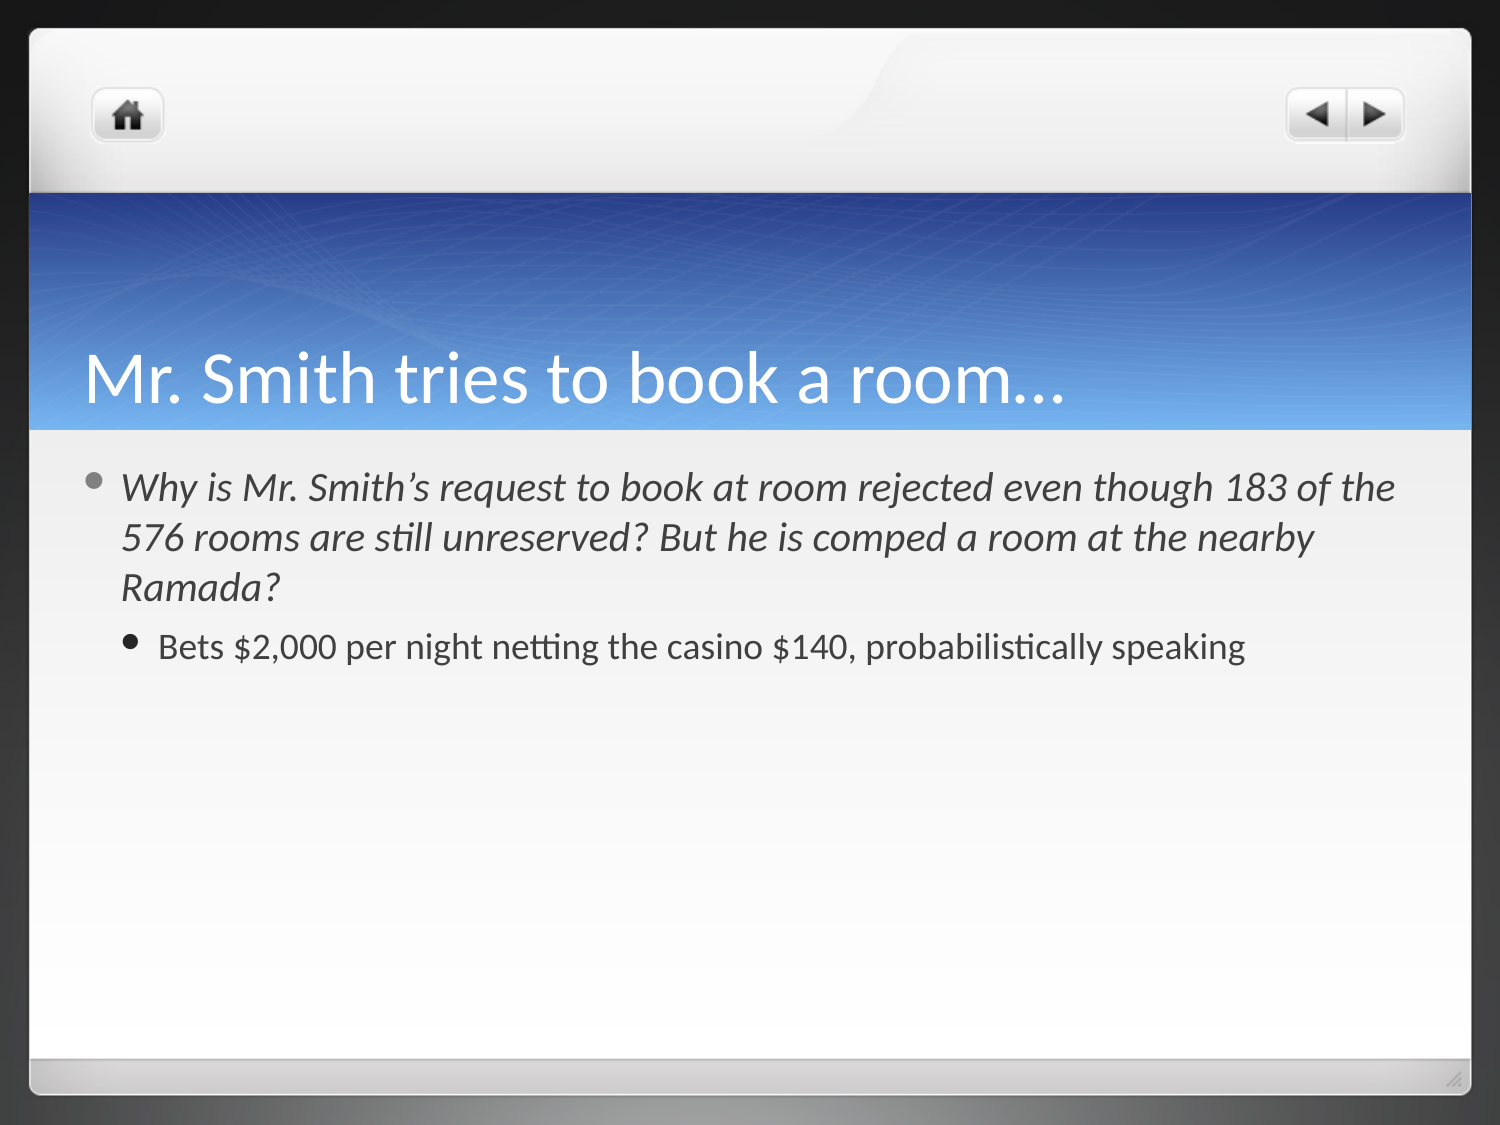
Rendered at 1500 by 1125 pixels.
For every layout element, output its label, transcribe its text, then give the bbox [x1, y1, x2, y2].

title Mr. Smith tries to book a room… [68, 238, 1432, 427]
list Why is Mr. Smith’s request to book at room rejected even though 183 of the 576 rooms are still unreserved? But he is comped a room at the nearby Ramada? Bets $2,000 per night netting the casino $140, probabilistically speaking [68, 452, 1432, 695]
picture [0, 0, 1500, 1125]
